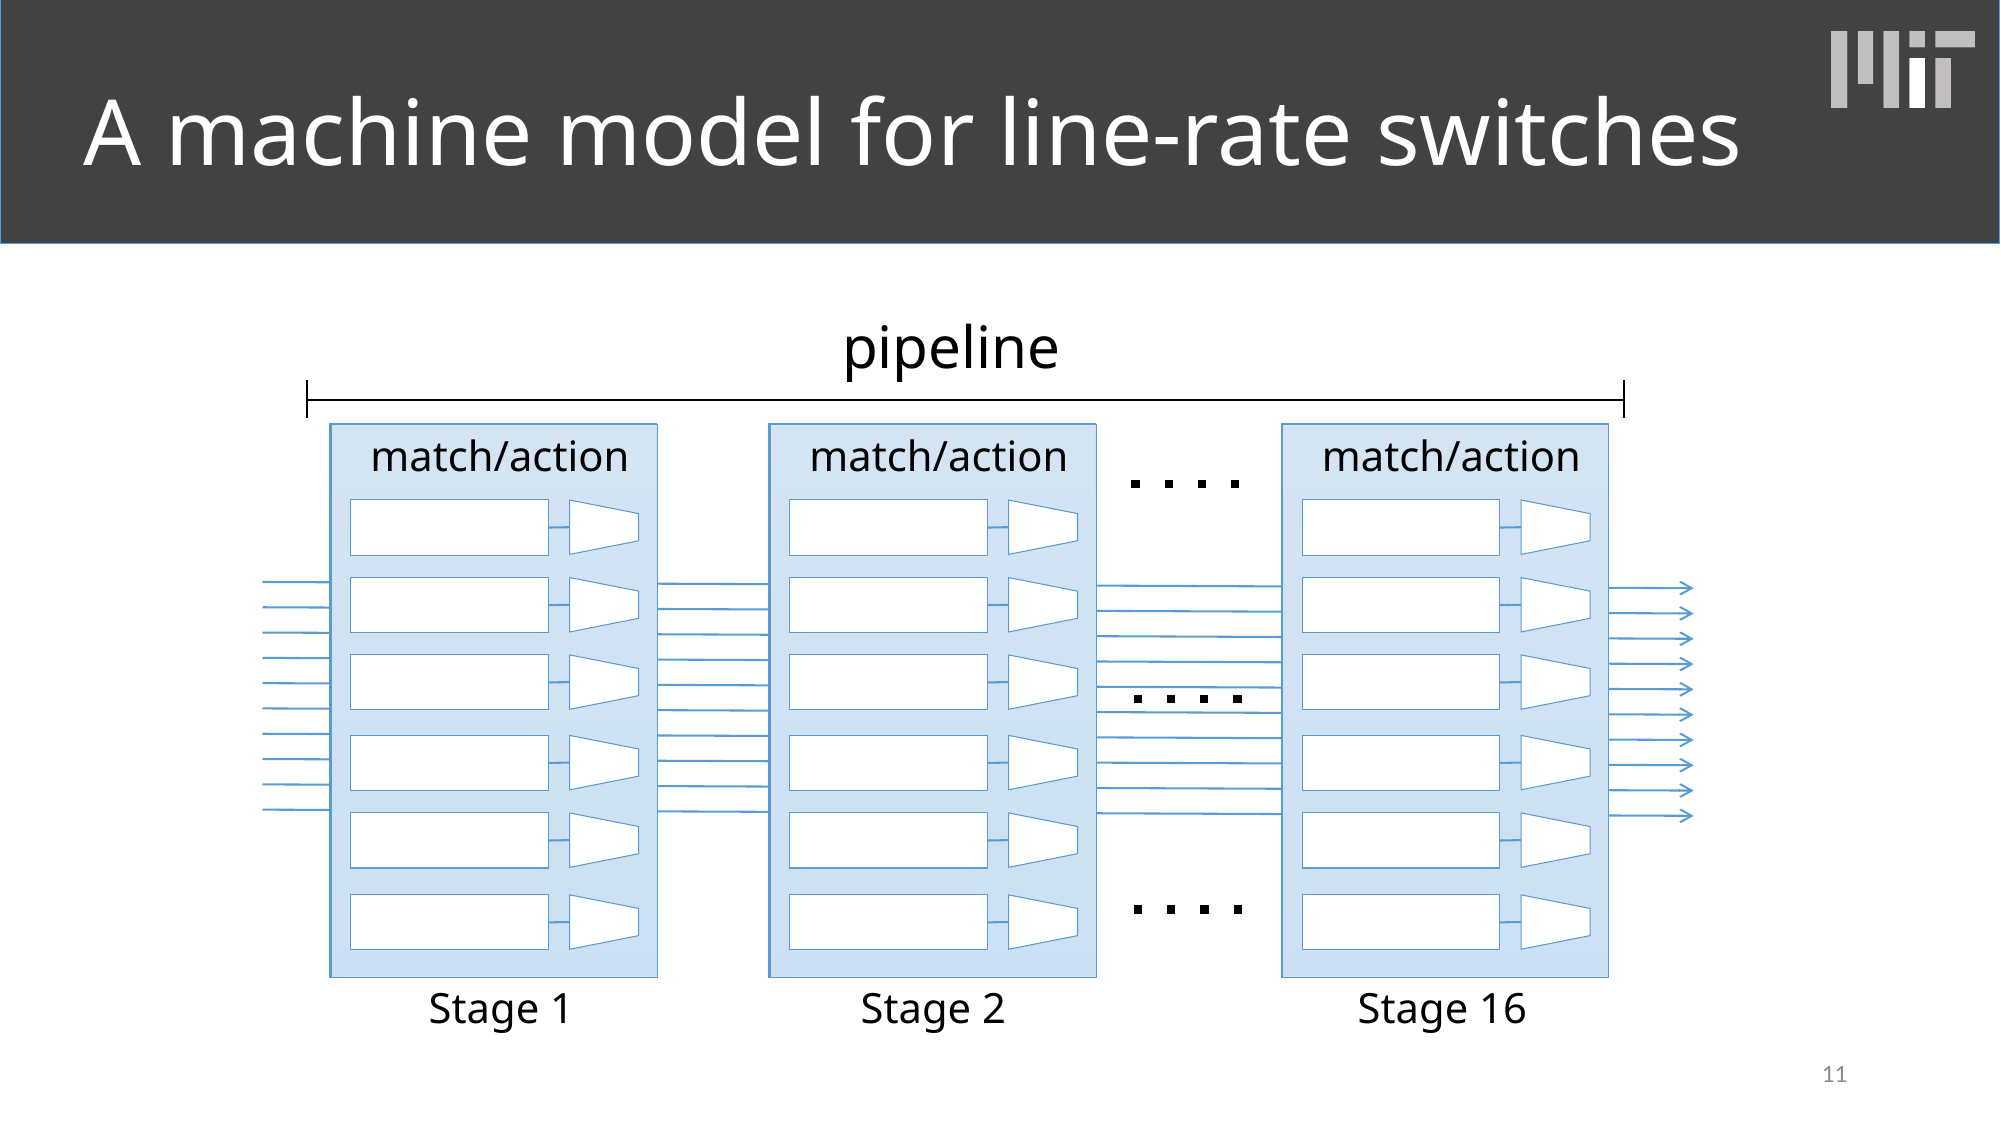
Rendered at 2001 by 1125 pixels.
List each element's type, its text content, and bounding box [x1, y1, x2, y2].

slide_number 11 [1412, 1042, 1863, 1103]
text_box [262, 299, 1694, 1040]
picture [1831, 31, 1975, 108]
title A machine model for line-rate switches [68, 20, 1794, 238]
